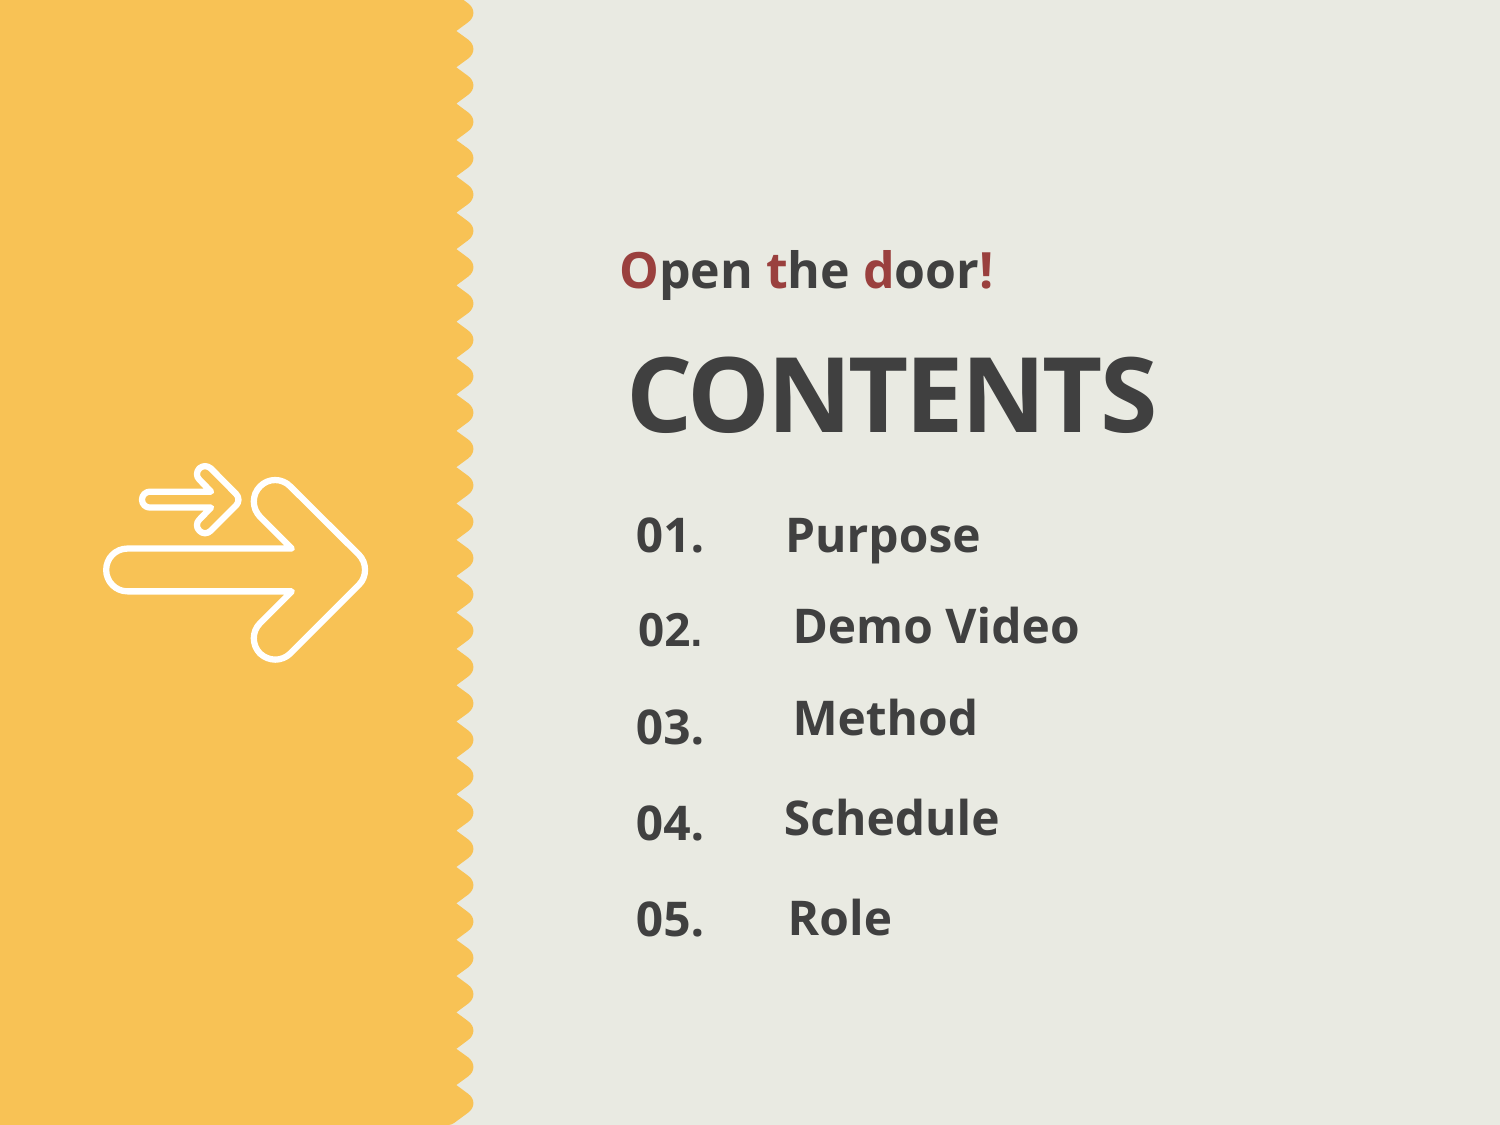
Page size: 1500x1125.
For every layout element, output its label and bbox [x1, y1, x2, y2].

text_box [106, 480, 366, 660]
text_box [141, 466, 239, 534]
text_box [452, 242, 1248, 956]
